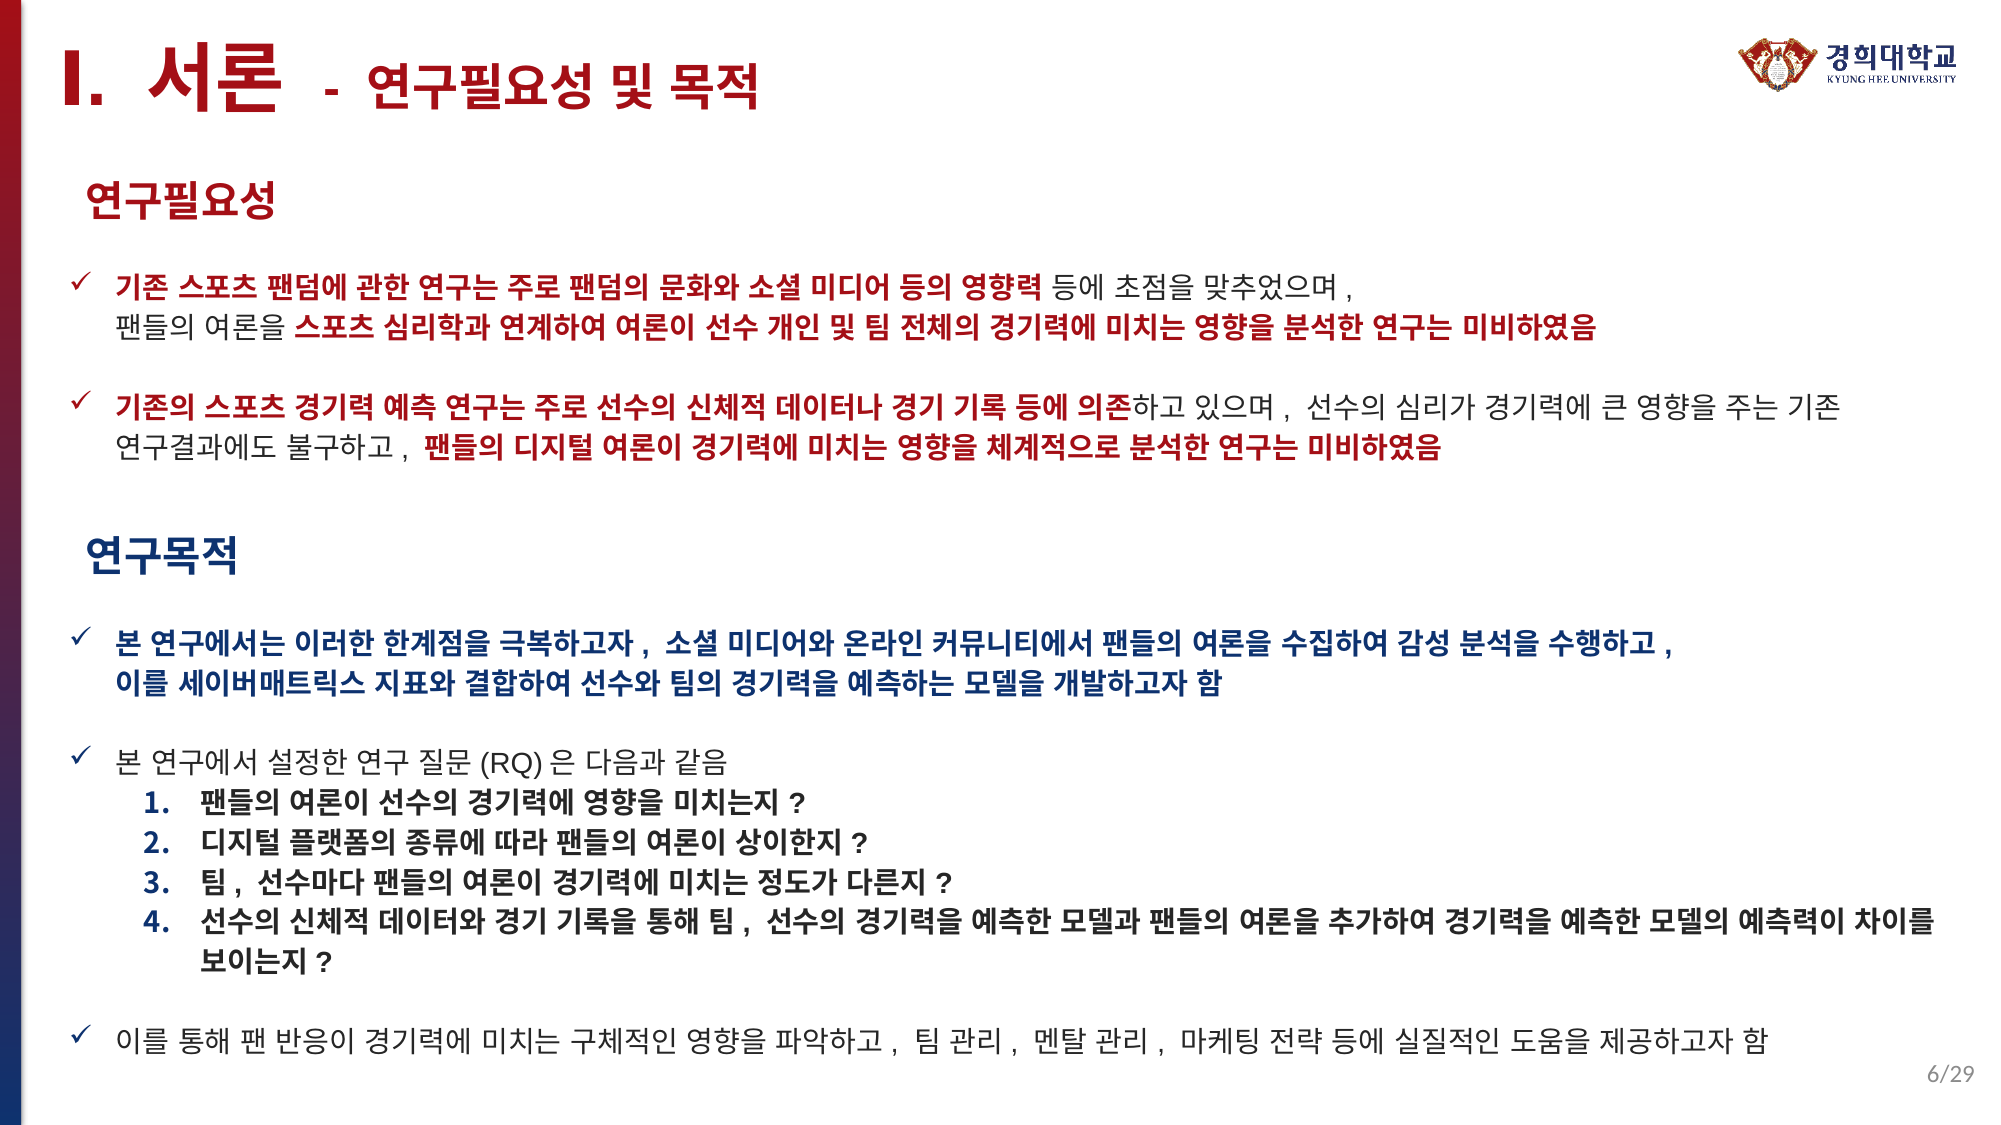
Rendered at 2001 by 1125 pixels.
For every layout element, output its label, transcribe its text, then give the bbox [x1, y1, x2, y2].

text_box 본 연구에서는 이러한 한계점을 극복하고자, 소셜 미디어와 온라인 커뮤니티에서 팬들의 여론을 수집하여 감성 분석을 수행하고, 이를 세이버매트릭스 지표와 결합하여 선수와 팀의 경기력을 예측하는 모델을 개발하고자 함 본 연구에서 설정한 연구 질문(RQ)은 다음과 같음 팬들의 여론이 선수의 경기력에 영향을 미치는지? 디지털 플랫폼의 종류에 따라 팬들의 여론이 상이한지? 팀, 선수마다 팬들의 여론이 경기력에 미치는 정도가 다른지? 선수의 신체적 데이터와 경기 기록을 통해 팀, 선수의 경기력을 예측한 모델과 팬들의 여론을 추가하여 경기력을 예측한 모델의 예측력이 차이를 보이는지? 이를 통해 팬 반응이 경기력에 미치는 구체적인 영향을 파악하고, 팀 관리, 멘탈 관리, 마케팅 전략 등에 실질적인 도움을 제공하고자 함 [54, 612, 1956, 1106]
picture [1737, 37, 1957, 92]
text_box 연구필요성 [70, 167, 1047, 233]
text_box 연구목적 [70, 522, 1047, 587]
text_box Ⅰ. 서론 - 연구필요성 및 목적 [43, 23, 948, 129]
text_box 기존 스포츠 팬덤에 관한 연구는 주로 팬덤의 문화와 소셜 미디어 등의 영향력 등에 초점을 맞추었으며, 팬들의 여론을 스포츠 심리학과 연계하여 여론이 선수 개인 및 팀 전체의 경기력에 미치는 영향을 분석한 연구는 미비하였음 기존의 스포츠 경기력 예측 연구는 주로 선수의 신체적 데이터나 경기 기록 등에 의존하고 있으며, 선수의 심리가 경기력에 큰 영향을 주는 기존 연구결과에도 불구하고, 팬들의 디지털 여론이 경기력에 미치는 영향을 체계적으로 분석한 연구는 미비하였음 [54, 257, 1956, 472]
slide_number 6/29 [1523, 1042, 1990, 1103]
text_box [0, 0, 22, 1125]
